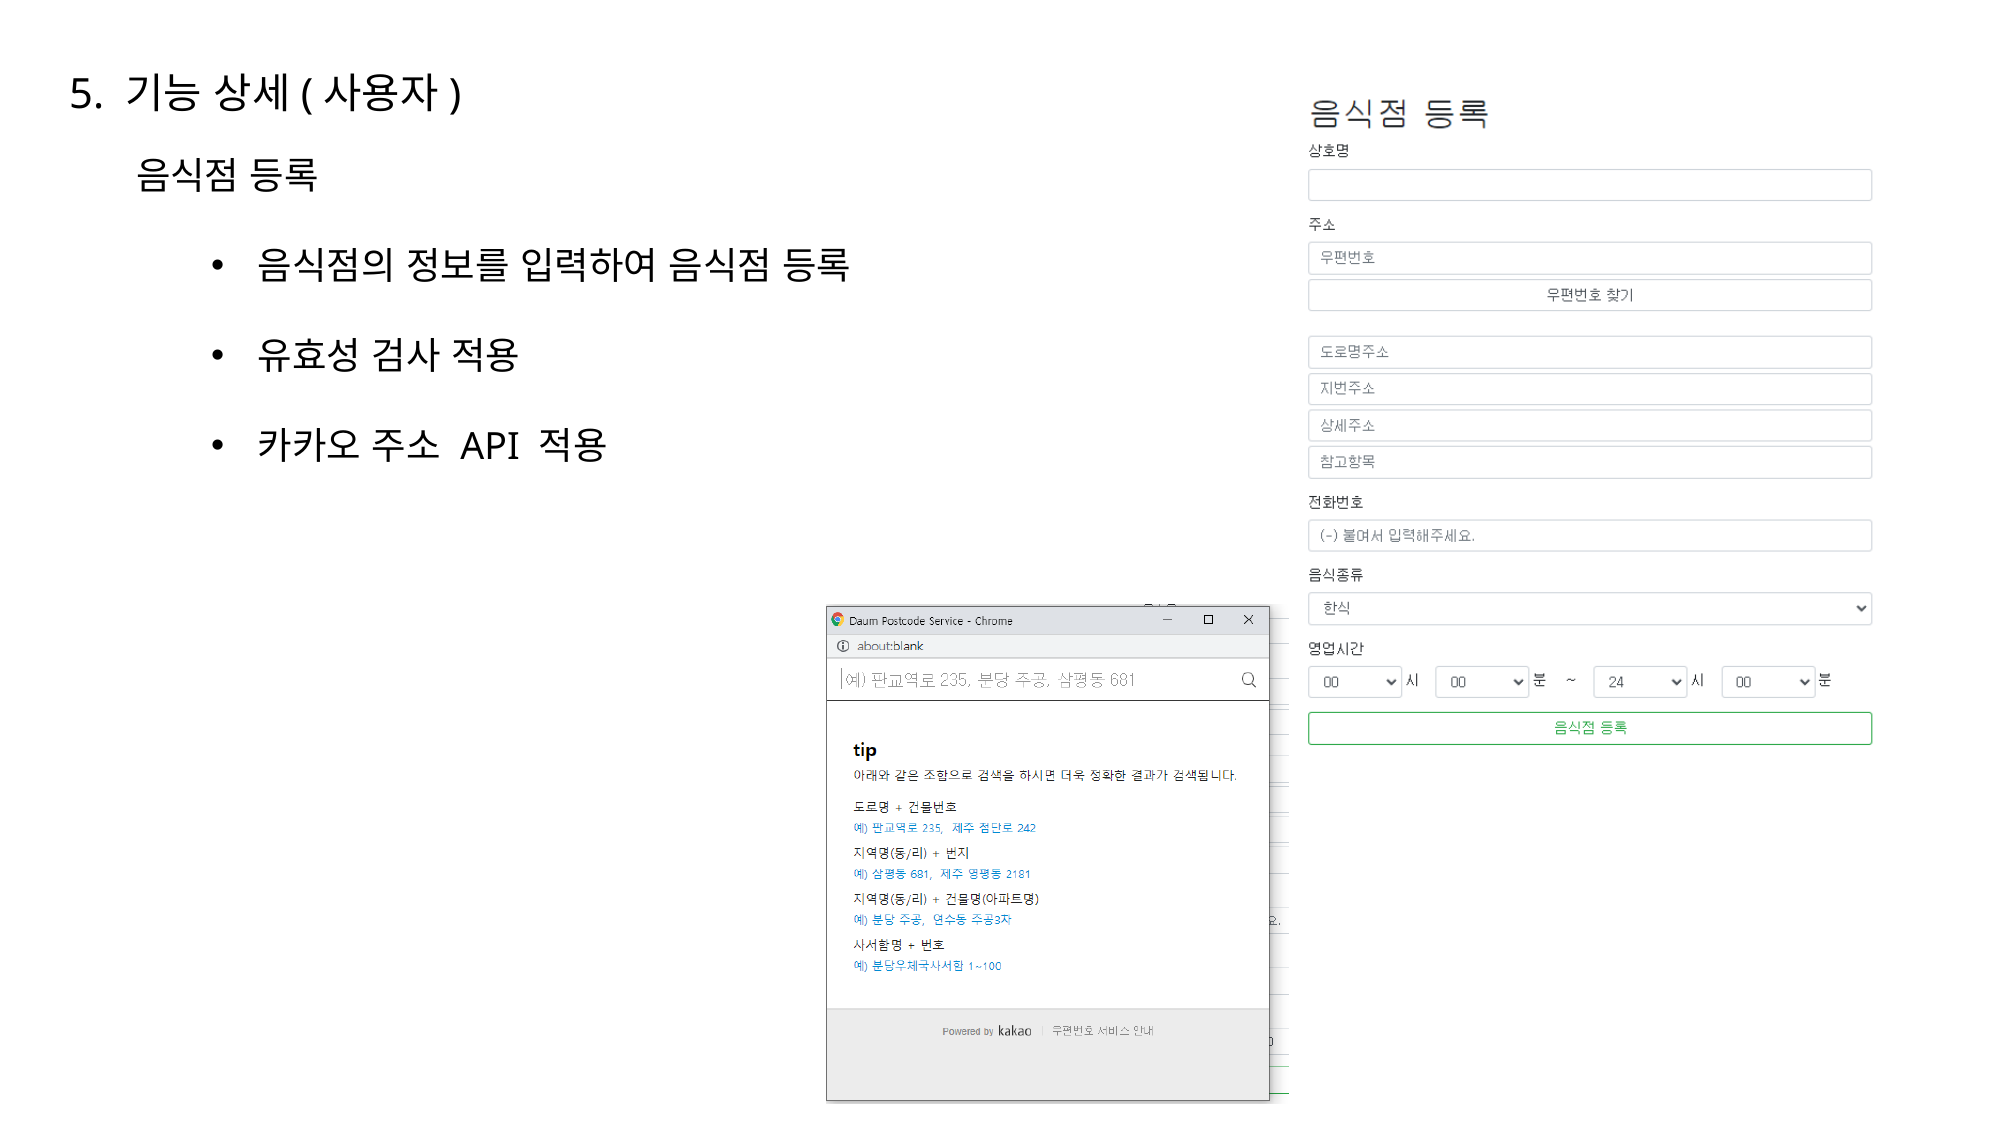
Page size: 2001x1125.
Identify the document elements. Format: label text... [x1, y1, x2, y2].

picture [826, 91, 1898, 1104]
text_box 5. 기능 상세(사용자) [54, 59, 477, 124]
text_box 음식점 등록 음식점의 정보를 입력하여 음식점 등록 유효성 검사 적용 카카오 주소 API 적용 [121, 145, 943, 520]
